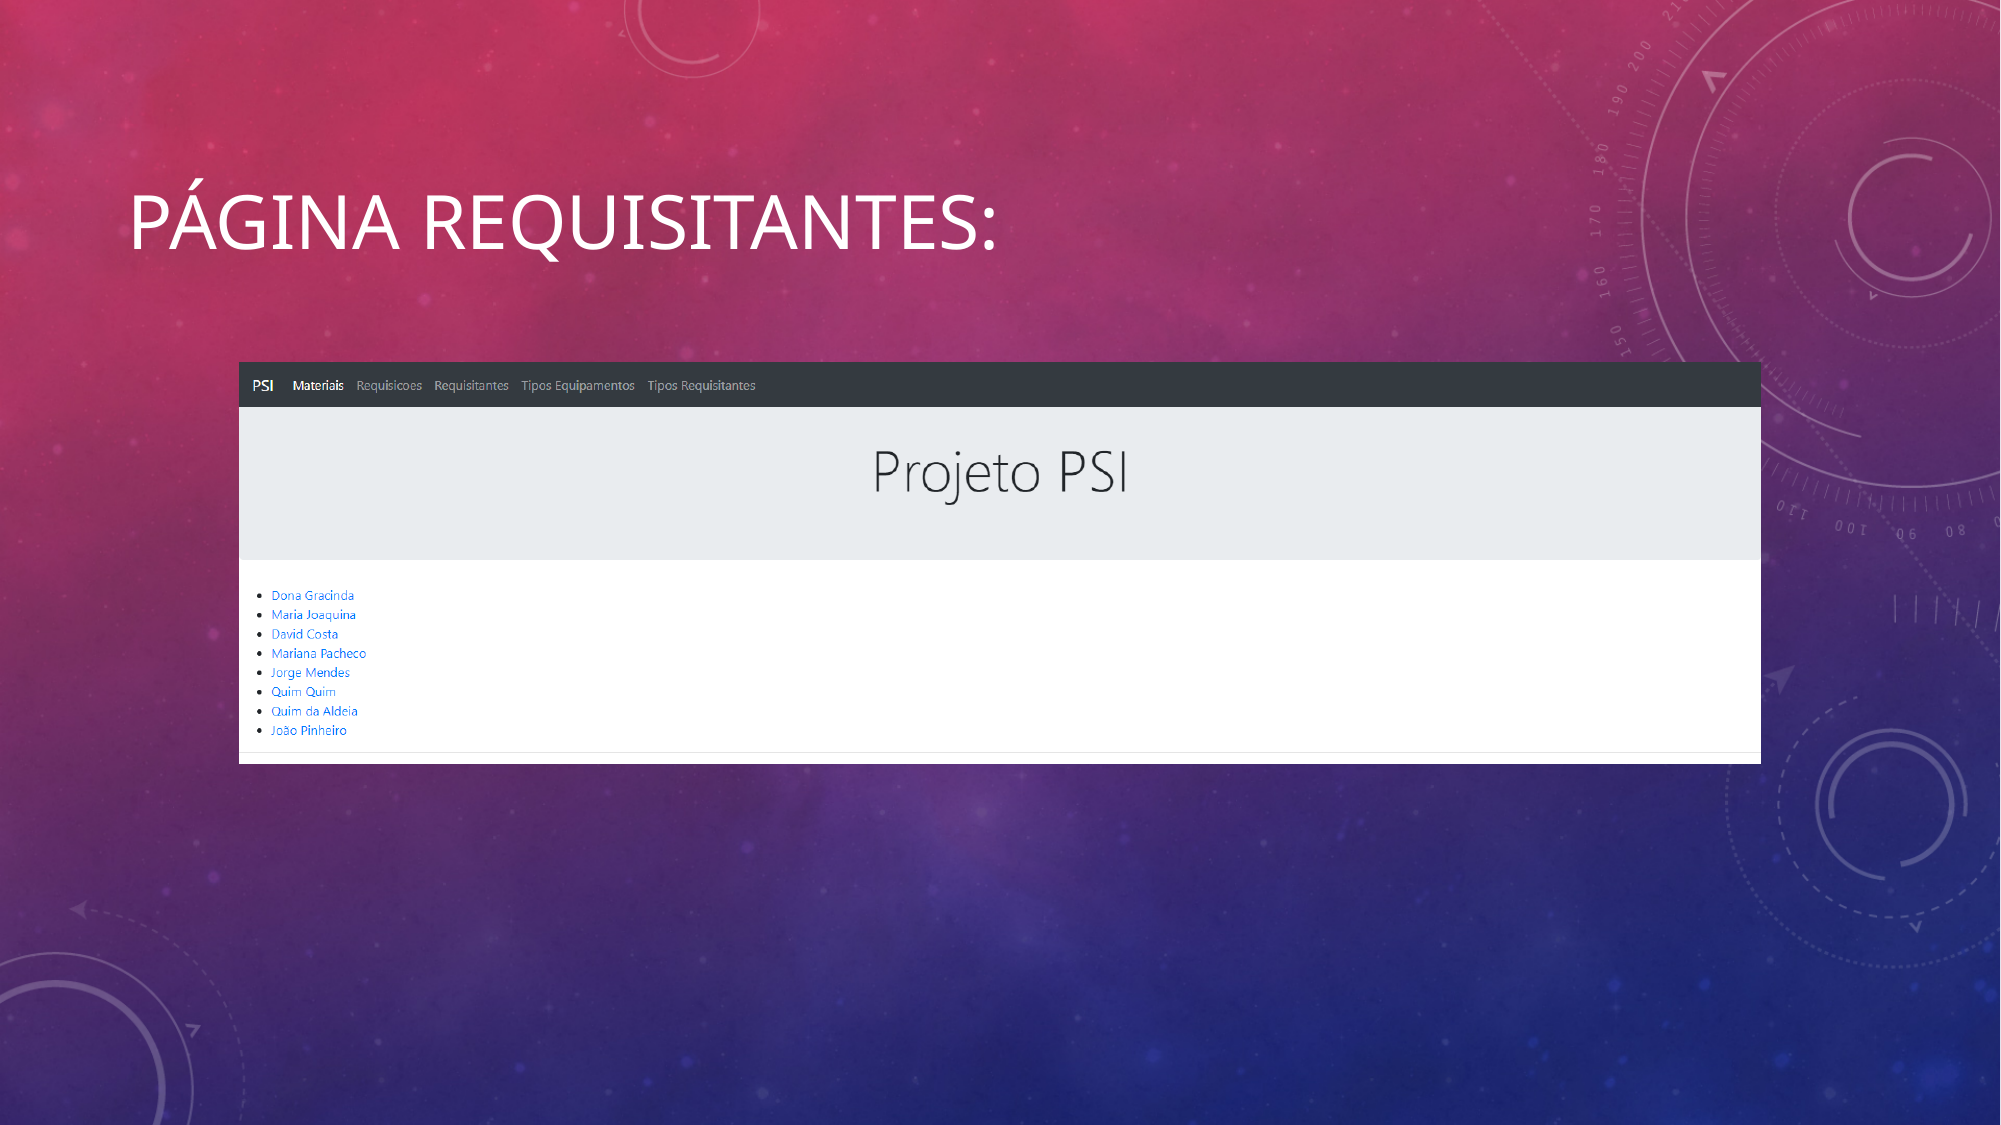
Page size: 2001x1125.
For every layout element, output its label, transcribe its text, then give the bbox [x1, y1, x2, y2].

title Página Requisitantes: [112, 99, 1775, 339]
picture [0, 0, 2001, 1125]
